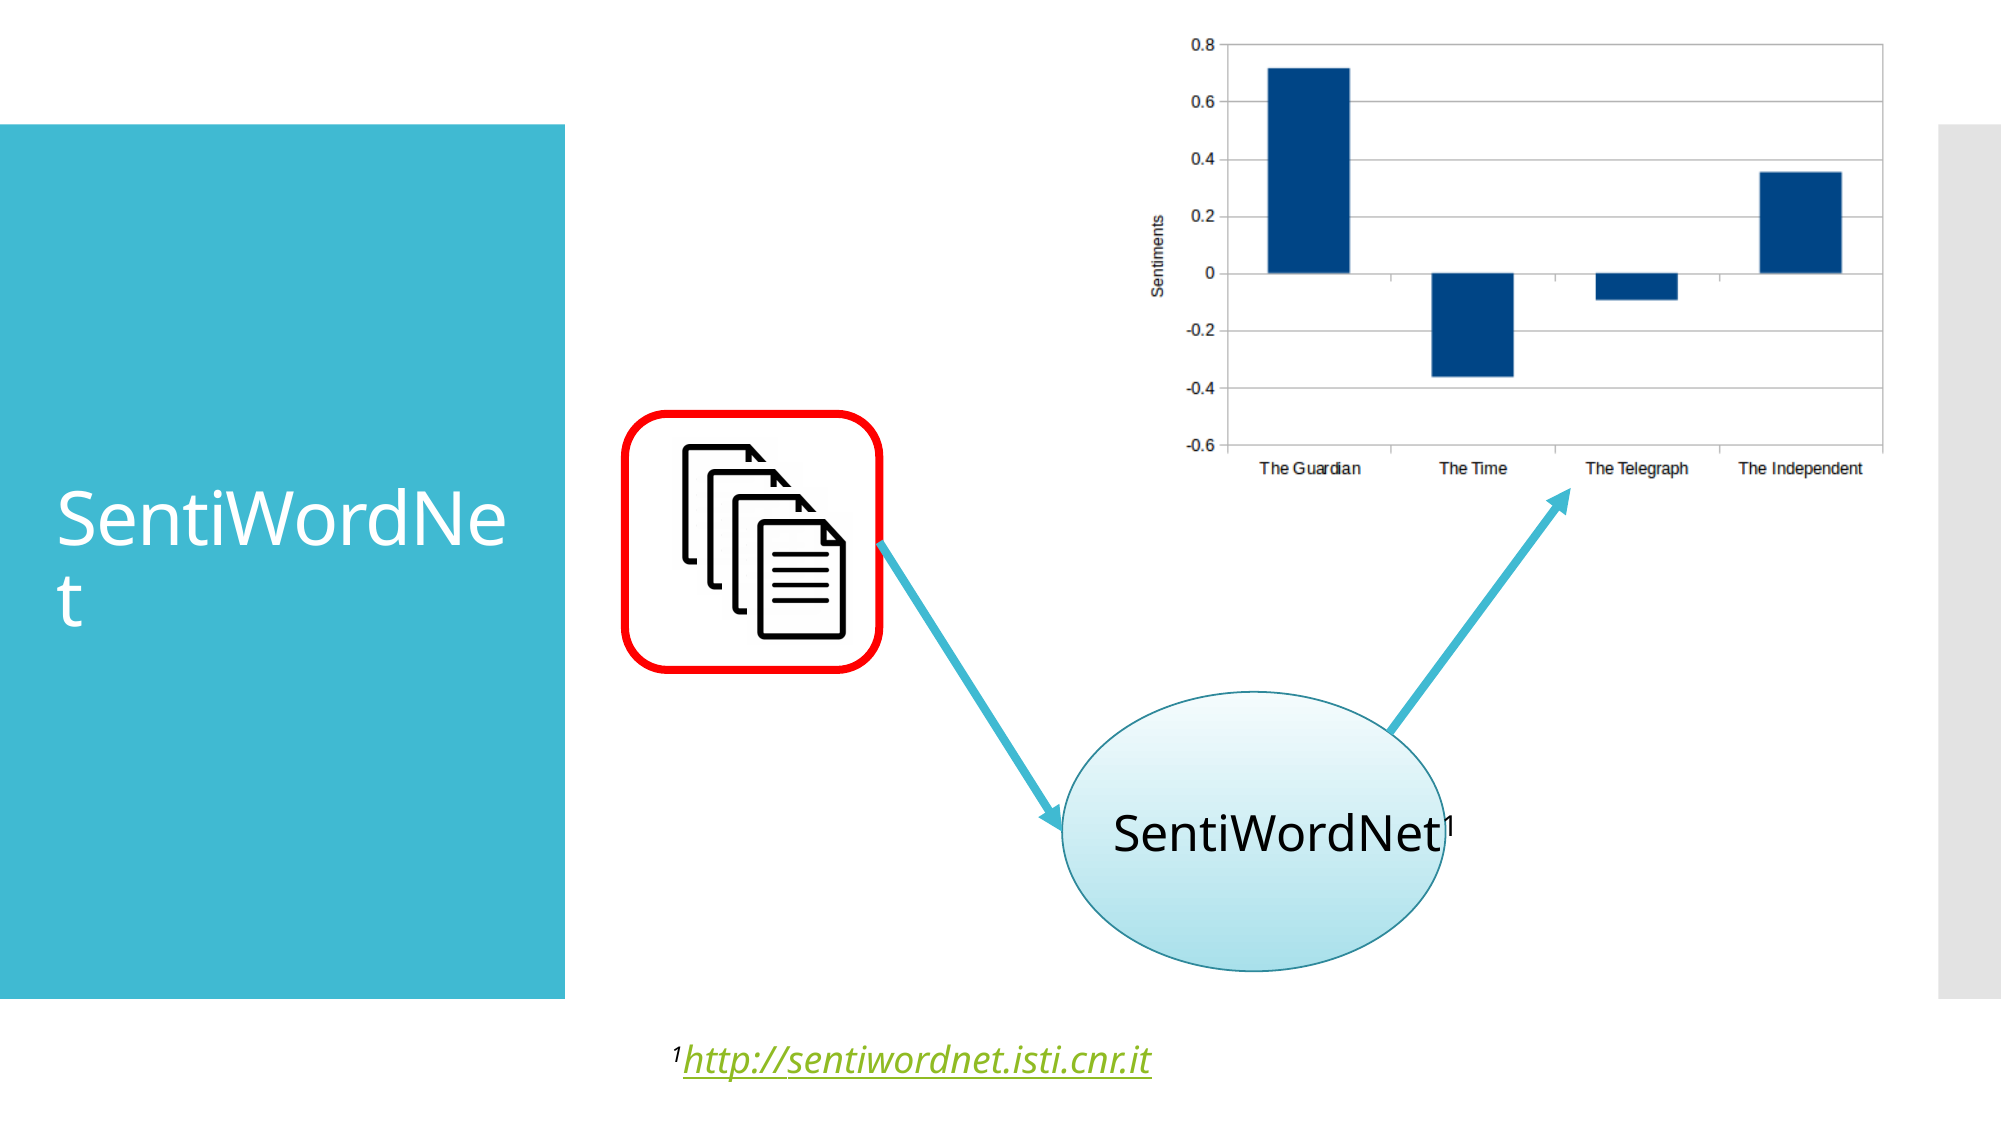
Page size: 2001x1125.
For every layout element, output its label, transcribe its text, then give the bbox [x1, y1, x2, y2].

title SentiWordNet [41, 184, 525, 940]
text_box 1http://sentiwordnet.isti.cnr.it [656, 1028, 1167, 1095]
text_box [1061, 690, 1440, 973]
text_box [1389, 487, 1571, 733]
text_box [879, 541, 1063, 832]
picture [672, 437, 854, 645]
text_box SentiWordNet1 [1098, 793, 1535, 869]
text_box [624, 412, 881, 671]
picture [1122, 25, 1899, 489]
